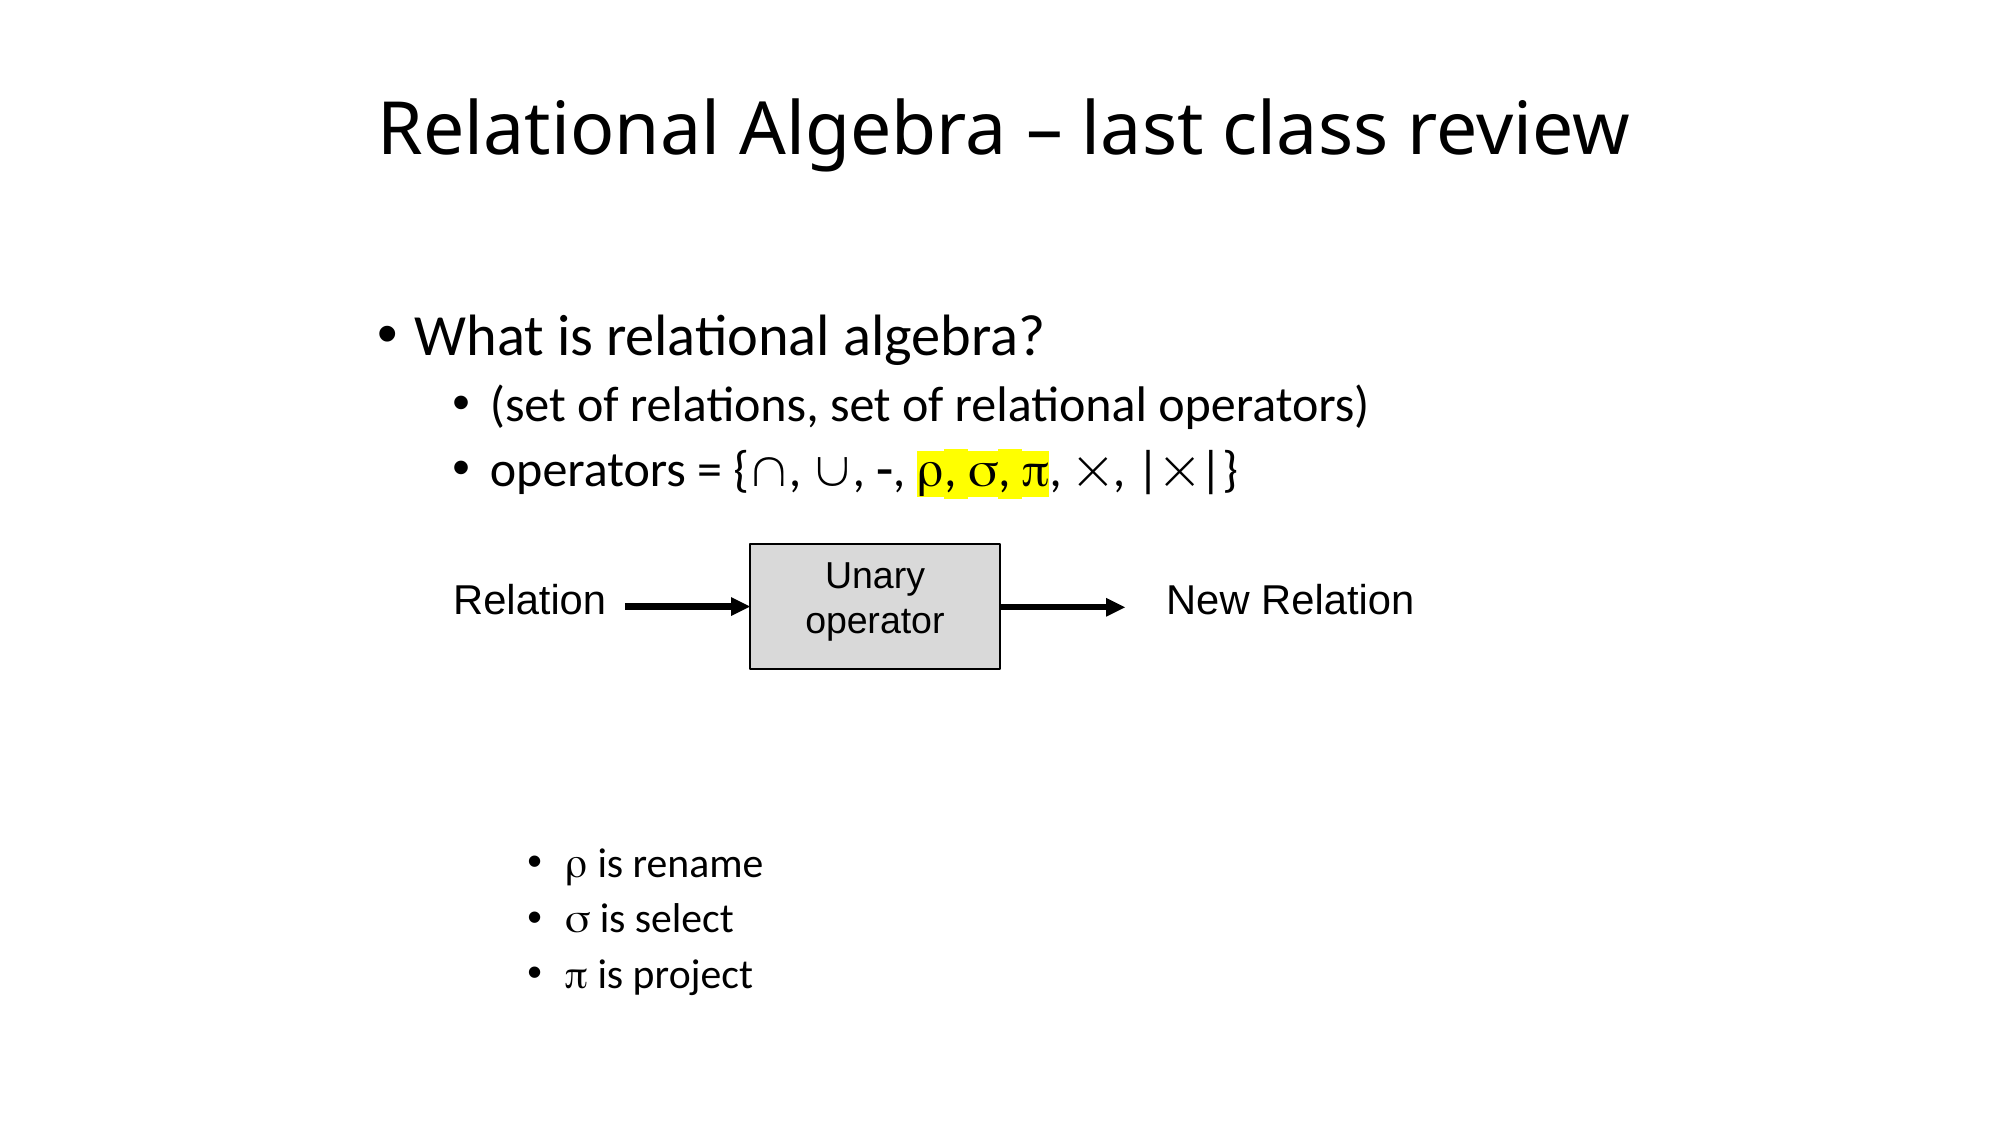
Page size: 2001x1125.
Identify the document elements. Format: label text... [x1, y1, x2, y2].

text_box Unary operator [750, 544, 1000, 670]
text_box New Relation [1151, 565, 1430, 681]
list What is relational algebra? (set of relations, set of relational operators) operators = {, , , , , , , ||}  is rename  is select  is project [362, 216, 1638, 1065]
title Relational Algebra – last class review [362, 59, 1809, 203]
text_box Relation [438, 565, 622, 681]
